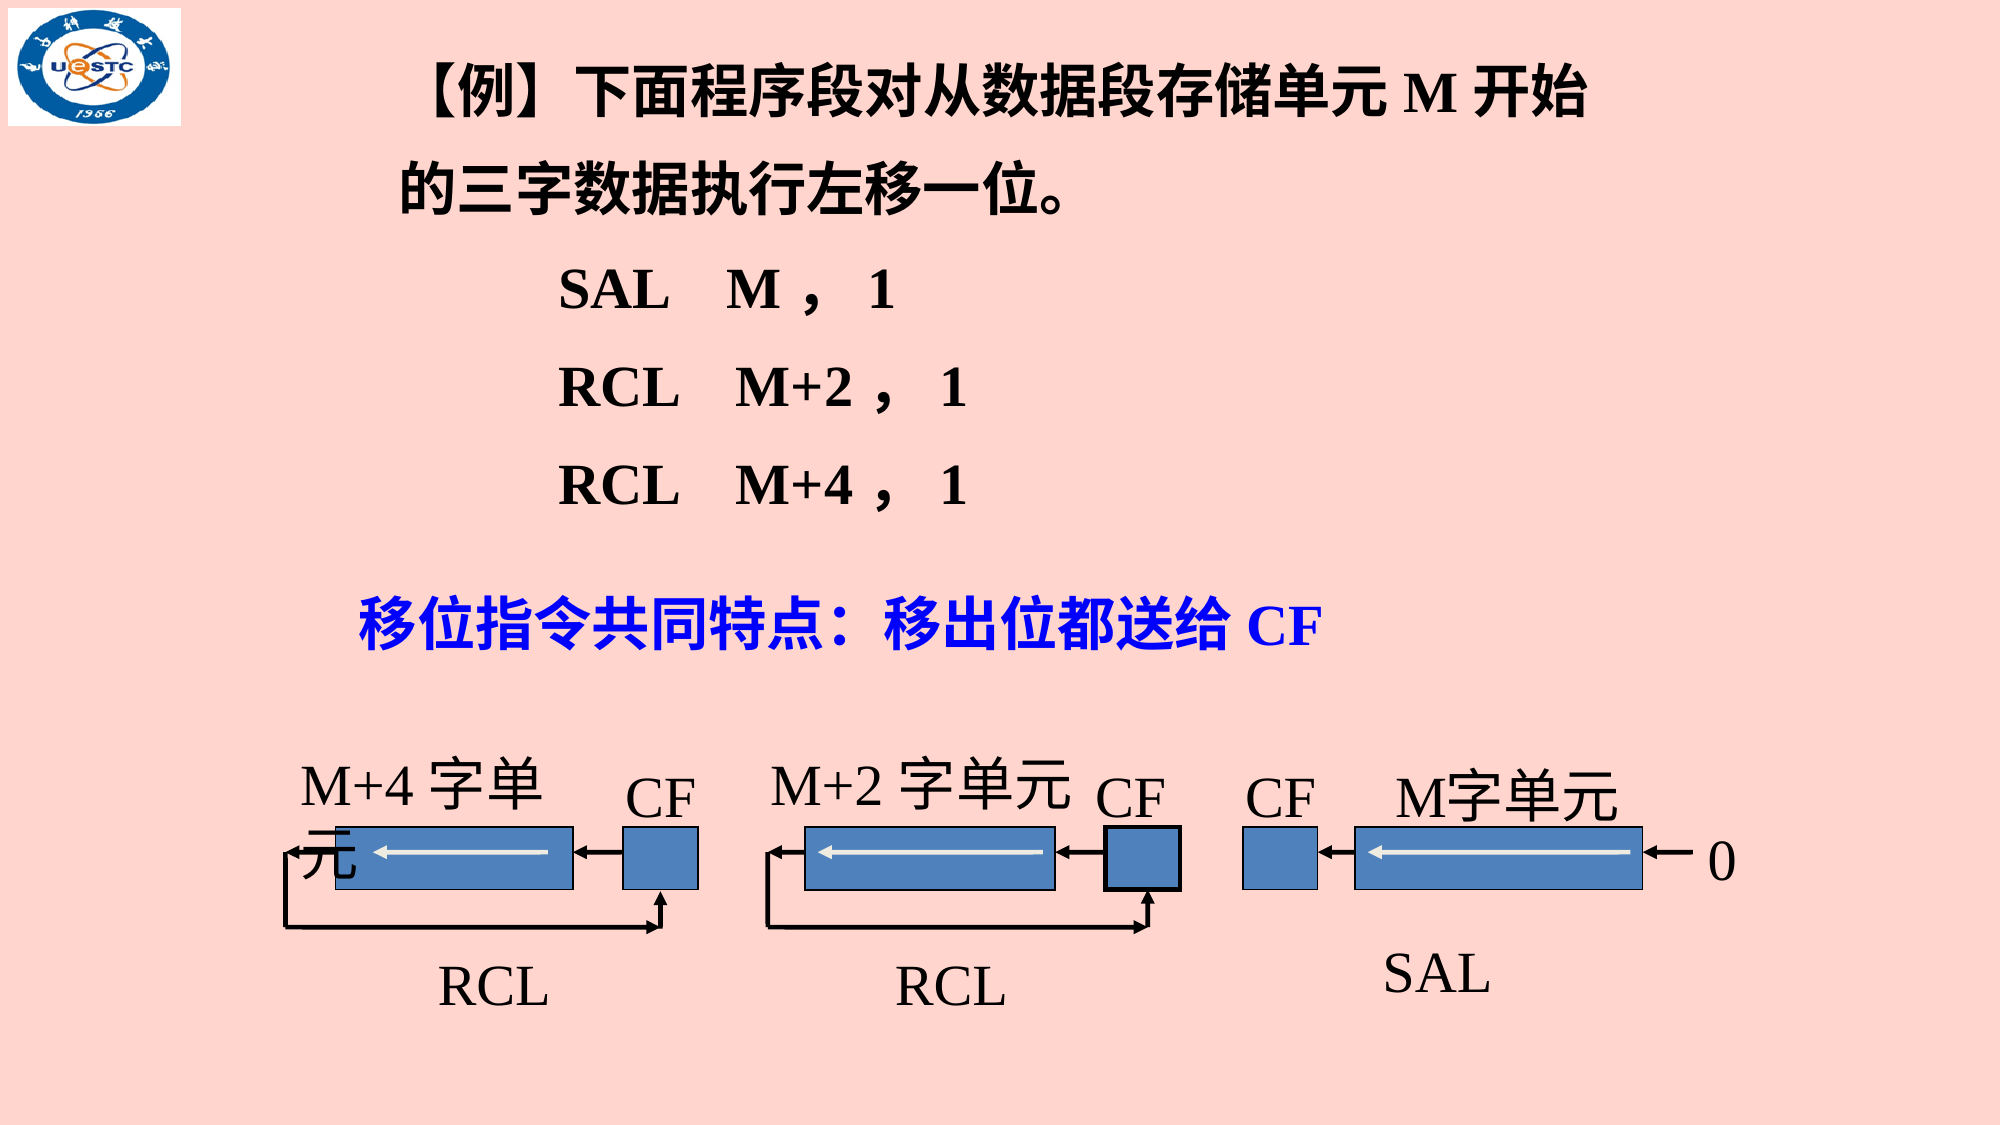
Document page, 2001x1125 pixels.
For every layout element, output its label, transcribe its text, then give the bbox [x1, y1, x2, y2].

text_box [754, 739, 1193, 1026]
text_box 移位指令共同特点：移出位都送给CF [344, 579, 1340, 665]
text_box 【例】下面程序段对从数据段存储单元M开始的三字数据执行左移一位。 SAL M，1 RCL M+2，1 RCL M+4，1 [384, 19, 1634, 524]
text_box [285, 739, 724, 1026]
picture [8, 8, 181, 126]
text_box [1229, 751, 1768, 1013]
